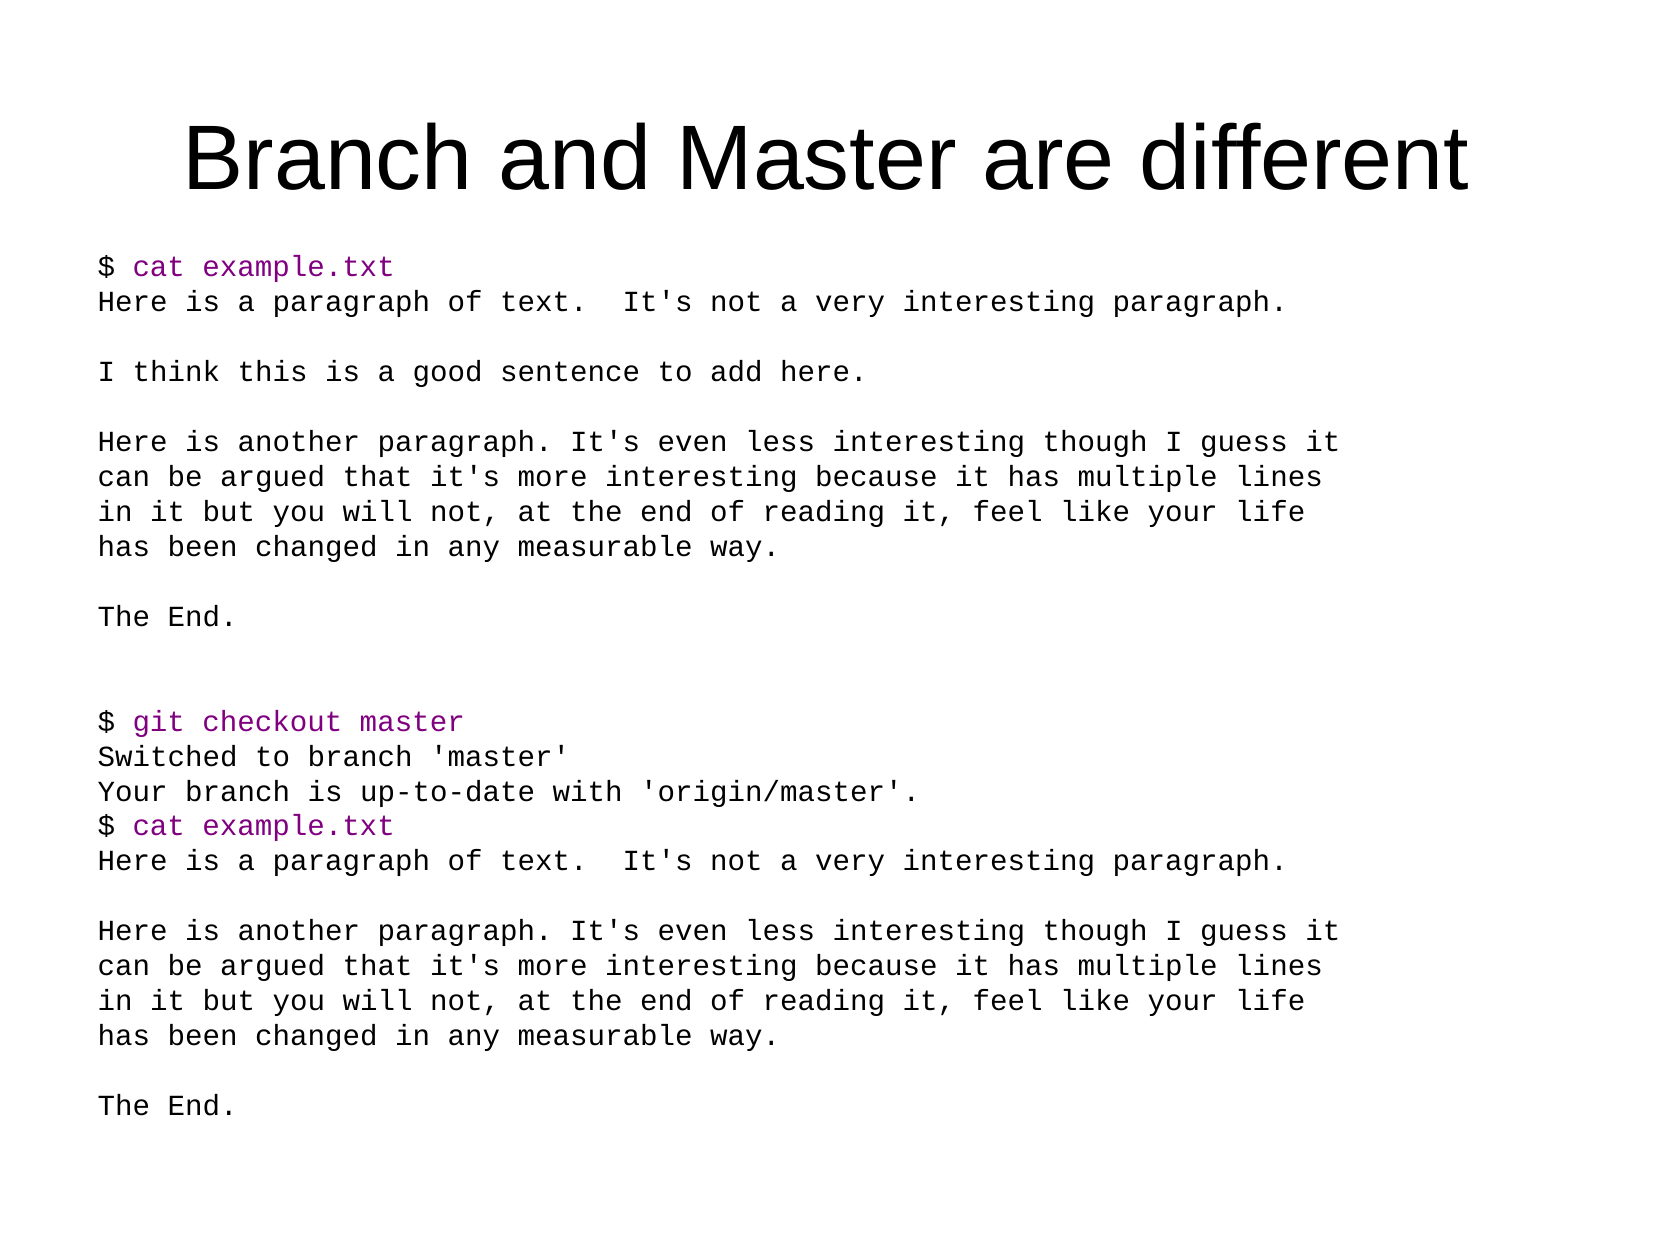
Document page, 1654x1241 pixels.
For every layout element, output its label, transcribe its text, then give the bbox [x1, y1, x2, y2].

text_box Branch and Master are different [82, 49, 1571, 240]
text_box $ cat example.txt Here is a paragraph of text. It's not a very interesting paragraph. I think this is a good sentence to add here. Here is another paragraph. It's even less interesting though I guess it can be argued that it's more interesting because it has multiple lines in it but you will not, at the end of reading it, feel like your life has been changed in any measurable way. The End. $ git checkout master Switched to branch 'master' Your branch is up-to-date with 'origin/master'. $ cat example.txt Here is a paragraph of text. It's not a very interesting paragraph. Here is another paragraph. It's even less interesting though I guess it can be argued that it's more interesting because it has multiple lines in it but you will not, at the end of reading it, feel like your life has been changed in any measurable way. The End. [82, 240, 1613, 1185]
